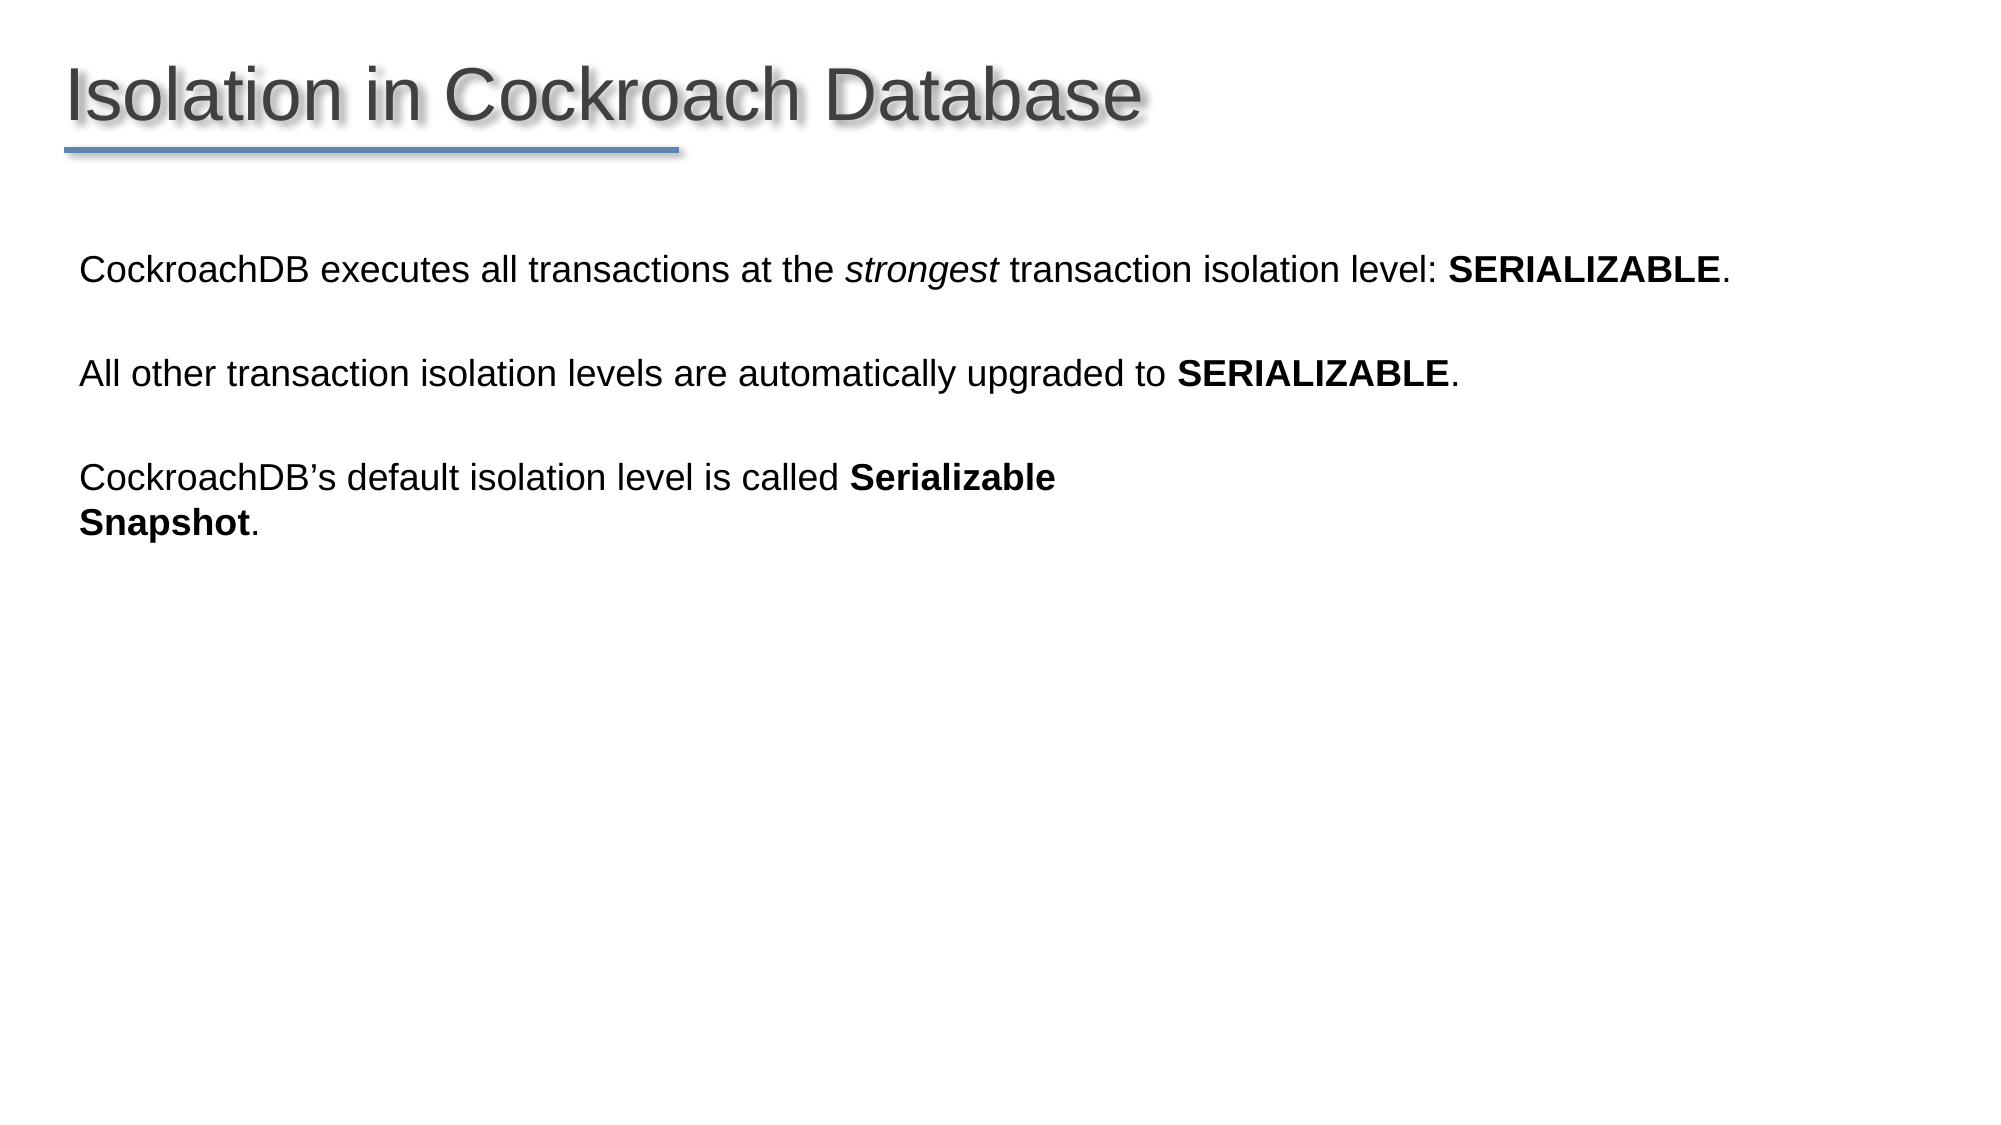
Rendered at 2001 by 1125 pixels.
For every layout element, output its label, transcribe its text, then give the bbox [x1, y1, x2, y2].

text_box Isolation in Cockroach Database [50, 37, 1601, 143]
text_box CockroachDB executes all transactions at the strongest transaction isolation level: SERIALIZABLE. [64, 237, 1785, 297]
text_box CockroachDB’s default isolation level is called Serializable Snapshot. [64, 445, 1183, 551]
text_box All other transaction isolation levels are automatically upgraded to SERIALIZABLE. [64, 341, 1506, 401]
